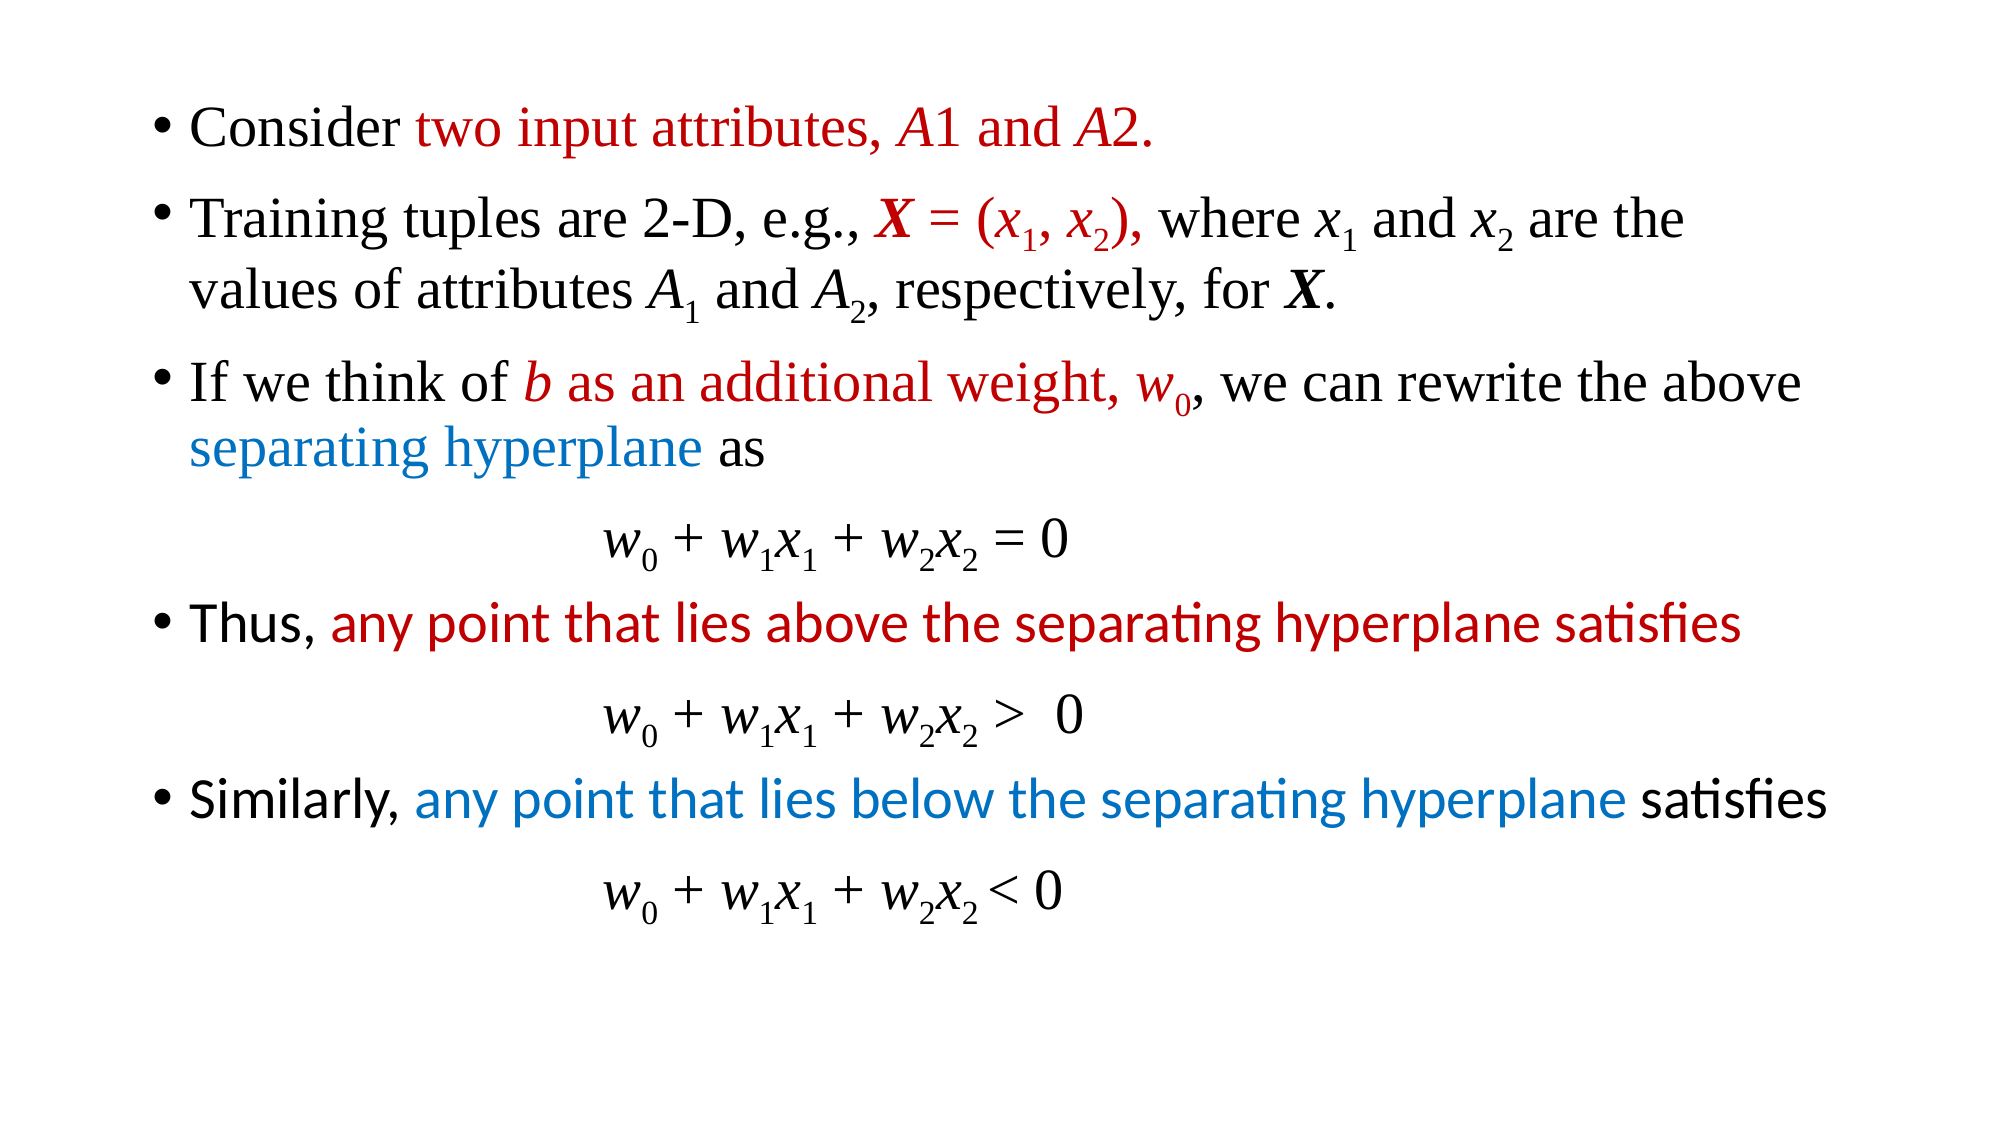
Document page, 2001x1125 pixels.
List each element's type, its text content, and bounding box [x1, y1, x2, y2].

list Consider two input attributes, A1 and A2. Training tuples are 2-D, e.g., X = (x1, x2), where x1 and x2 are the values of attributes A1 and A2, respectively, for X. If we think of b as an additional weight, w0, we can rewrite the above separating hyperplane as w0 + w1x1 + w2x2 = 0 Thus, any point that lies above the separating hyperplane satisfies w0 + w1x1 + w2x2 > 0 Similarly, any point that lies below the separating hyperplane satisfies w0 + w1x1 + w2x2 < 0 [137, 88, 1863, 1014]
